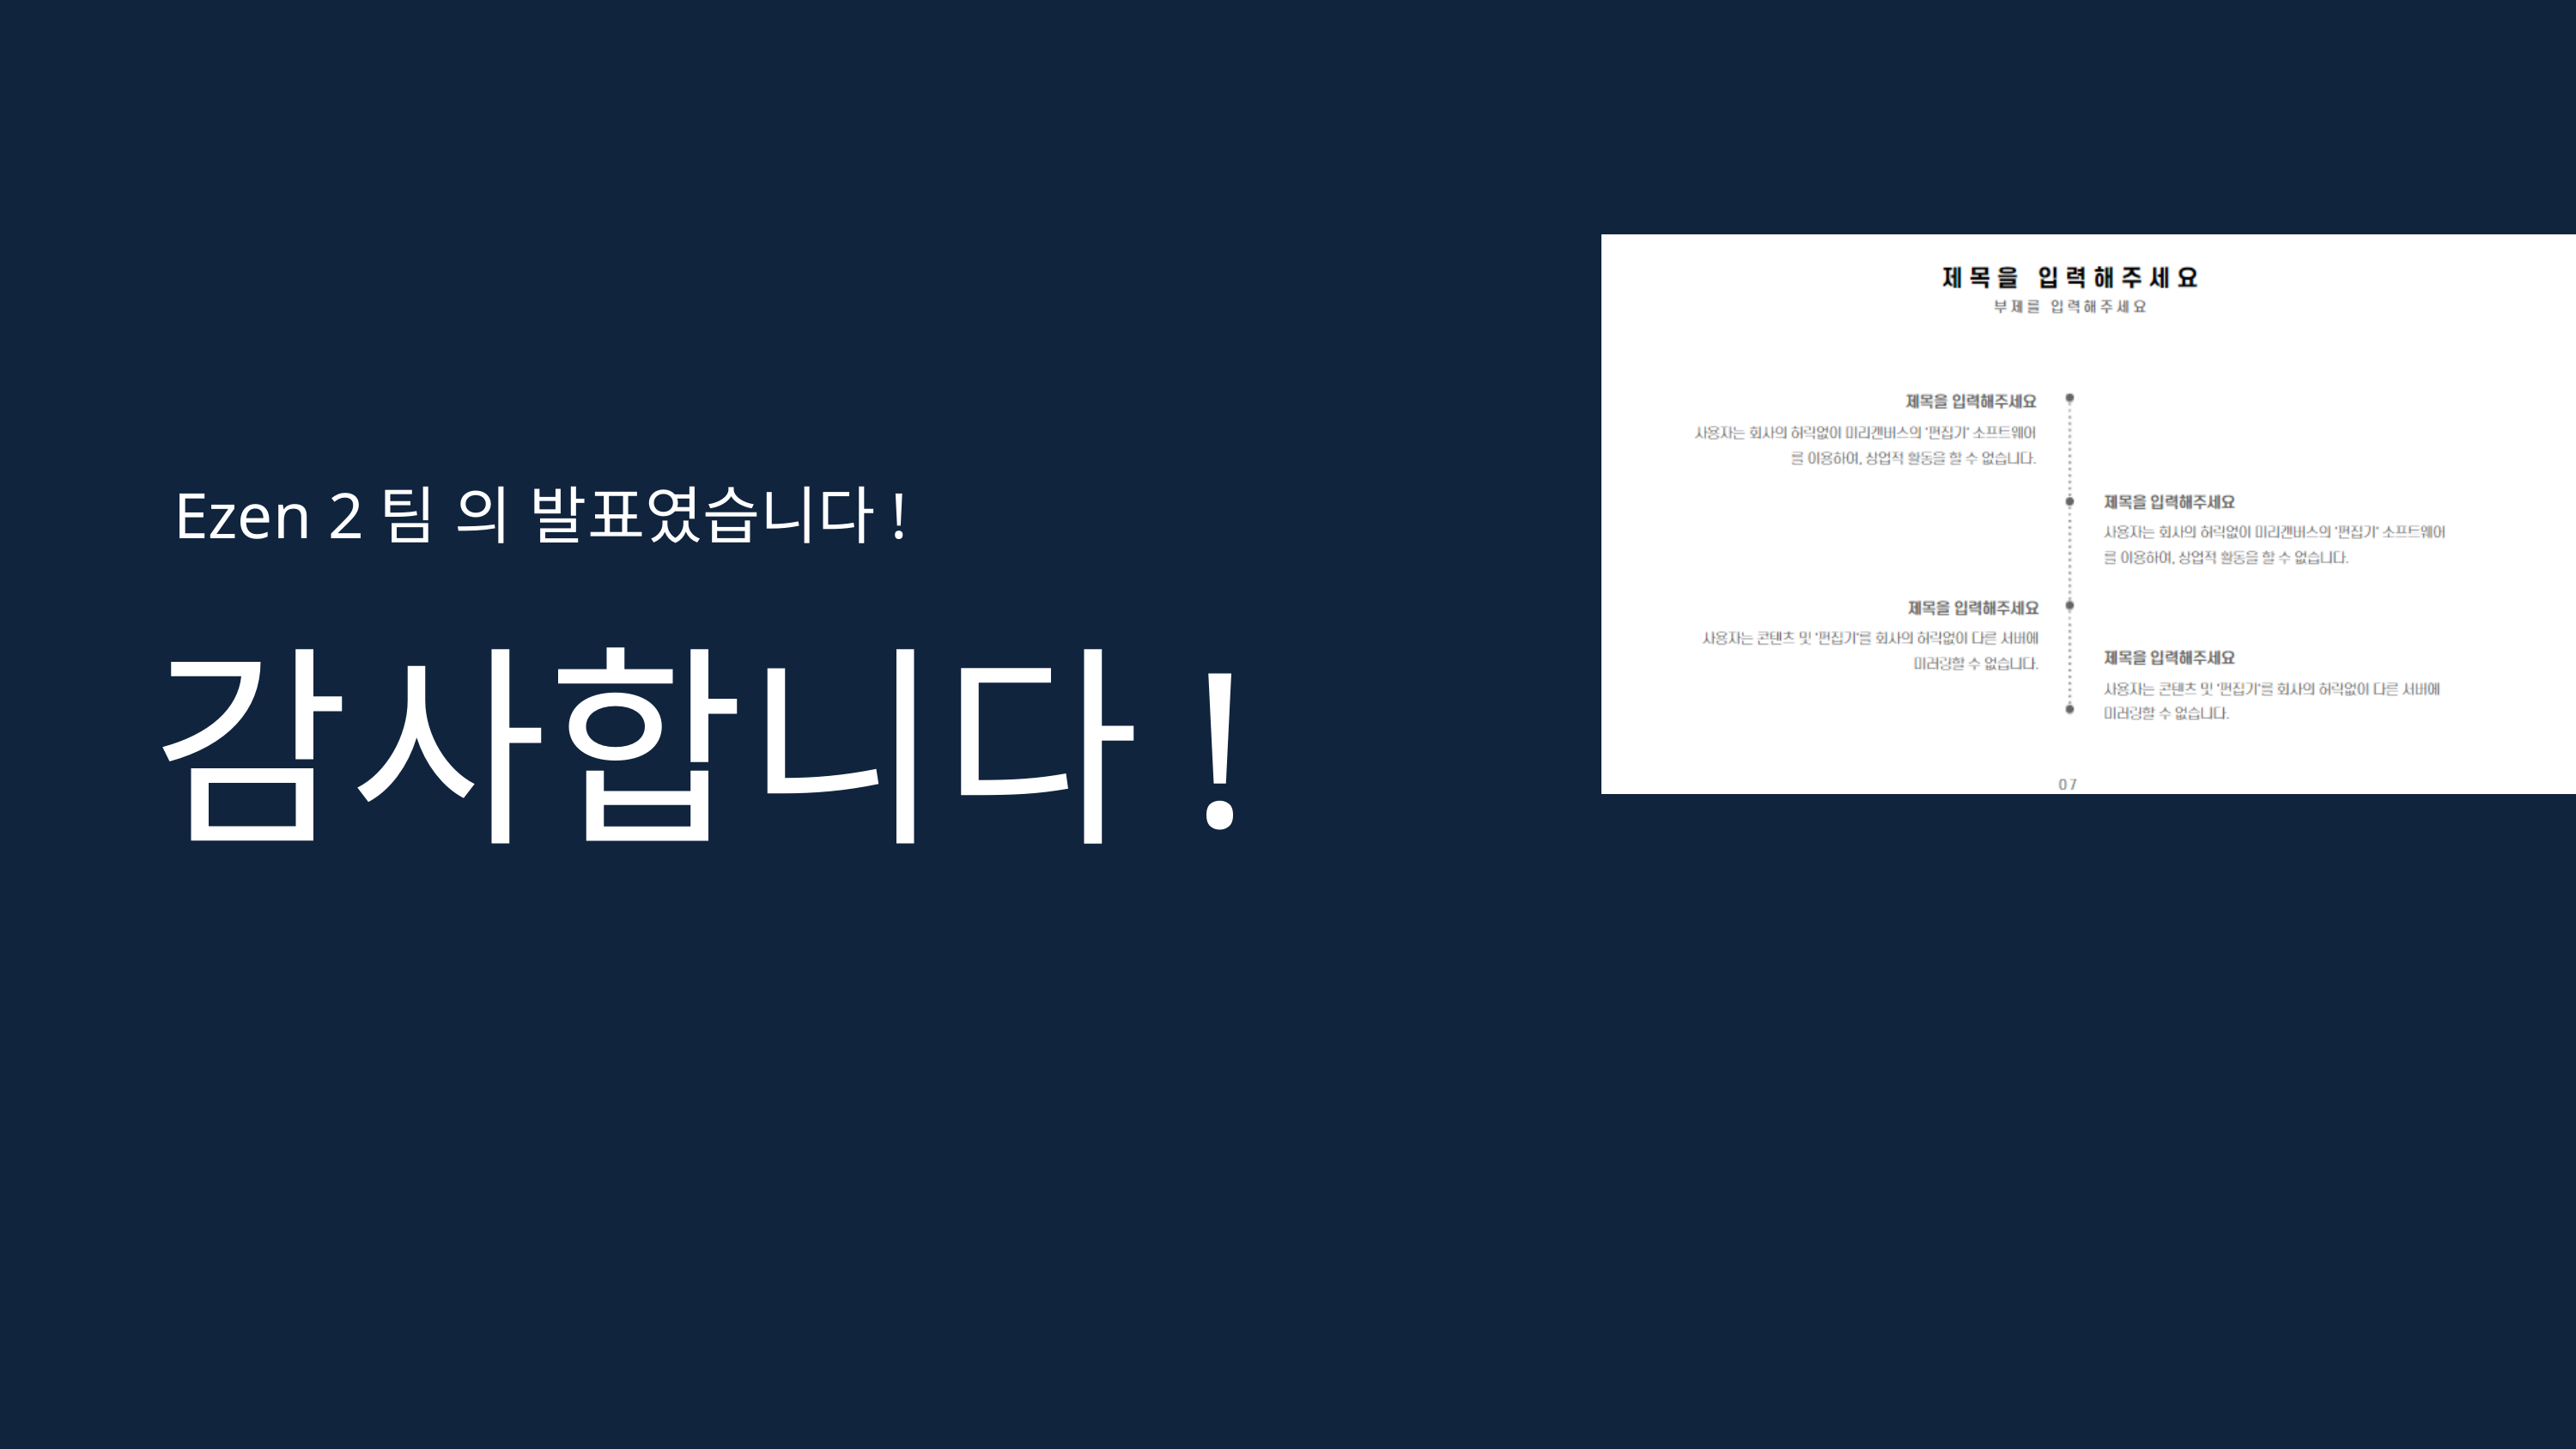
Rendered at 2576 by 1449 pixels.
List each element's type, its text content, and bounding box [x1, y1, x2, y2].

text_box Ezen 2팀 의 발표였습니다! [161, 470, 1268, 558]
picture [1601, 233, 2576, 795]
text_box 감사합니다! [139, 606, 2576, 876]
